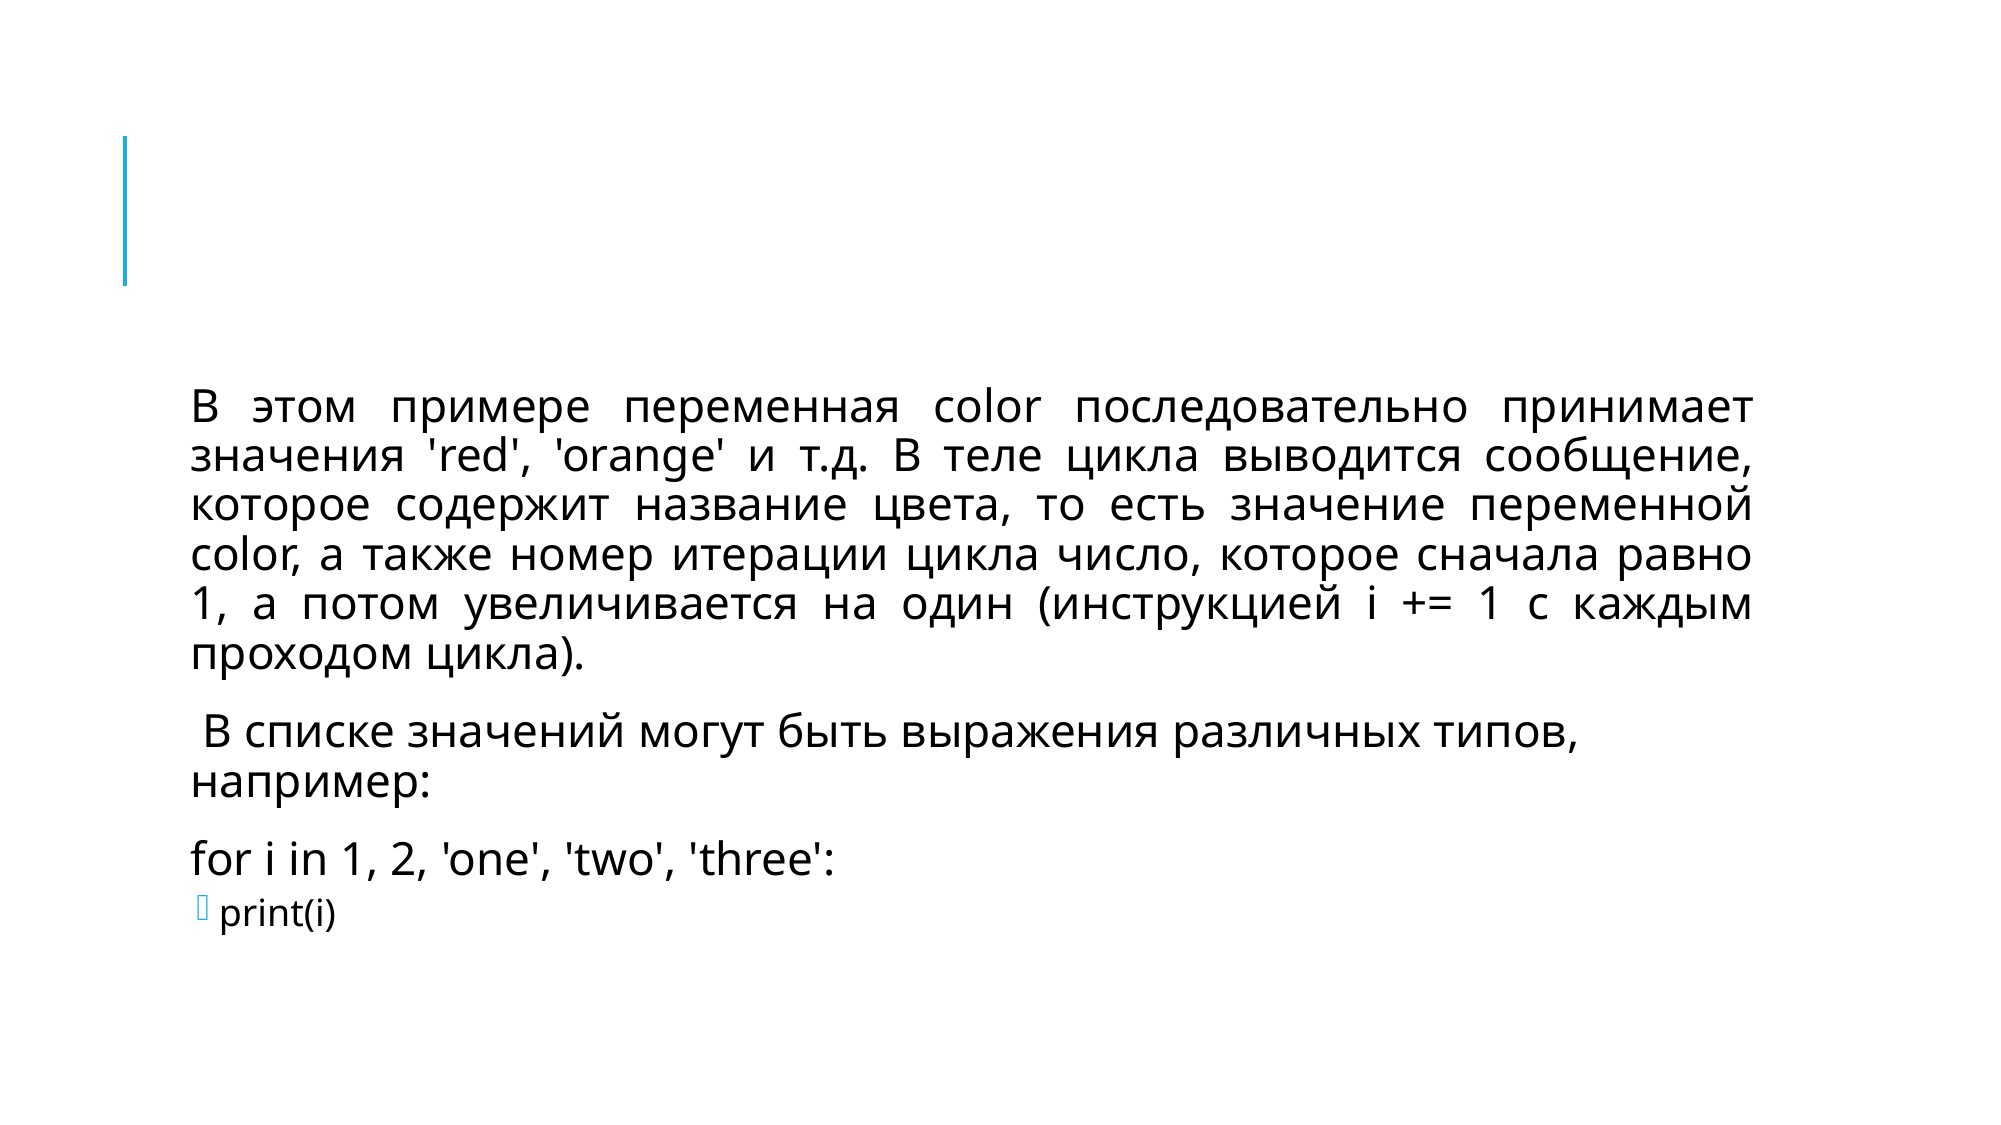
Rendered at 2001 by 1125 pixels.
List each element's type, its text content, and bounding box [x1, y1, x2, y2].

list В этом примере переменная color последовательно принимает значения 'red', 'orange' и т.д. В теле цикла выводится сообщение, которое содержит название цвета, то есть значение переменной color, а также номер итерации цикла число, которое сначала равно 1, а потом увеличивается на один (инструкцией i += 1 с каждым проходом цикла). В списке значений могут быть выражения различных типов, например: for i in 1, 2, 'one', 'two', 'three': print(i) [168, 375, 1763, 1035]
